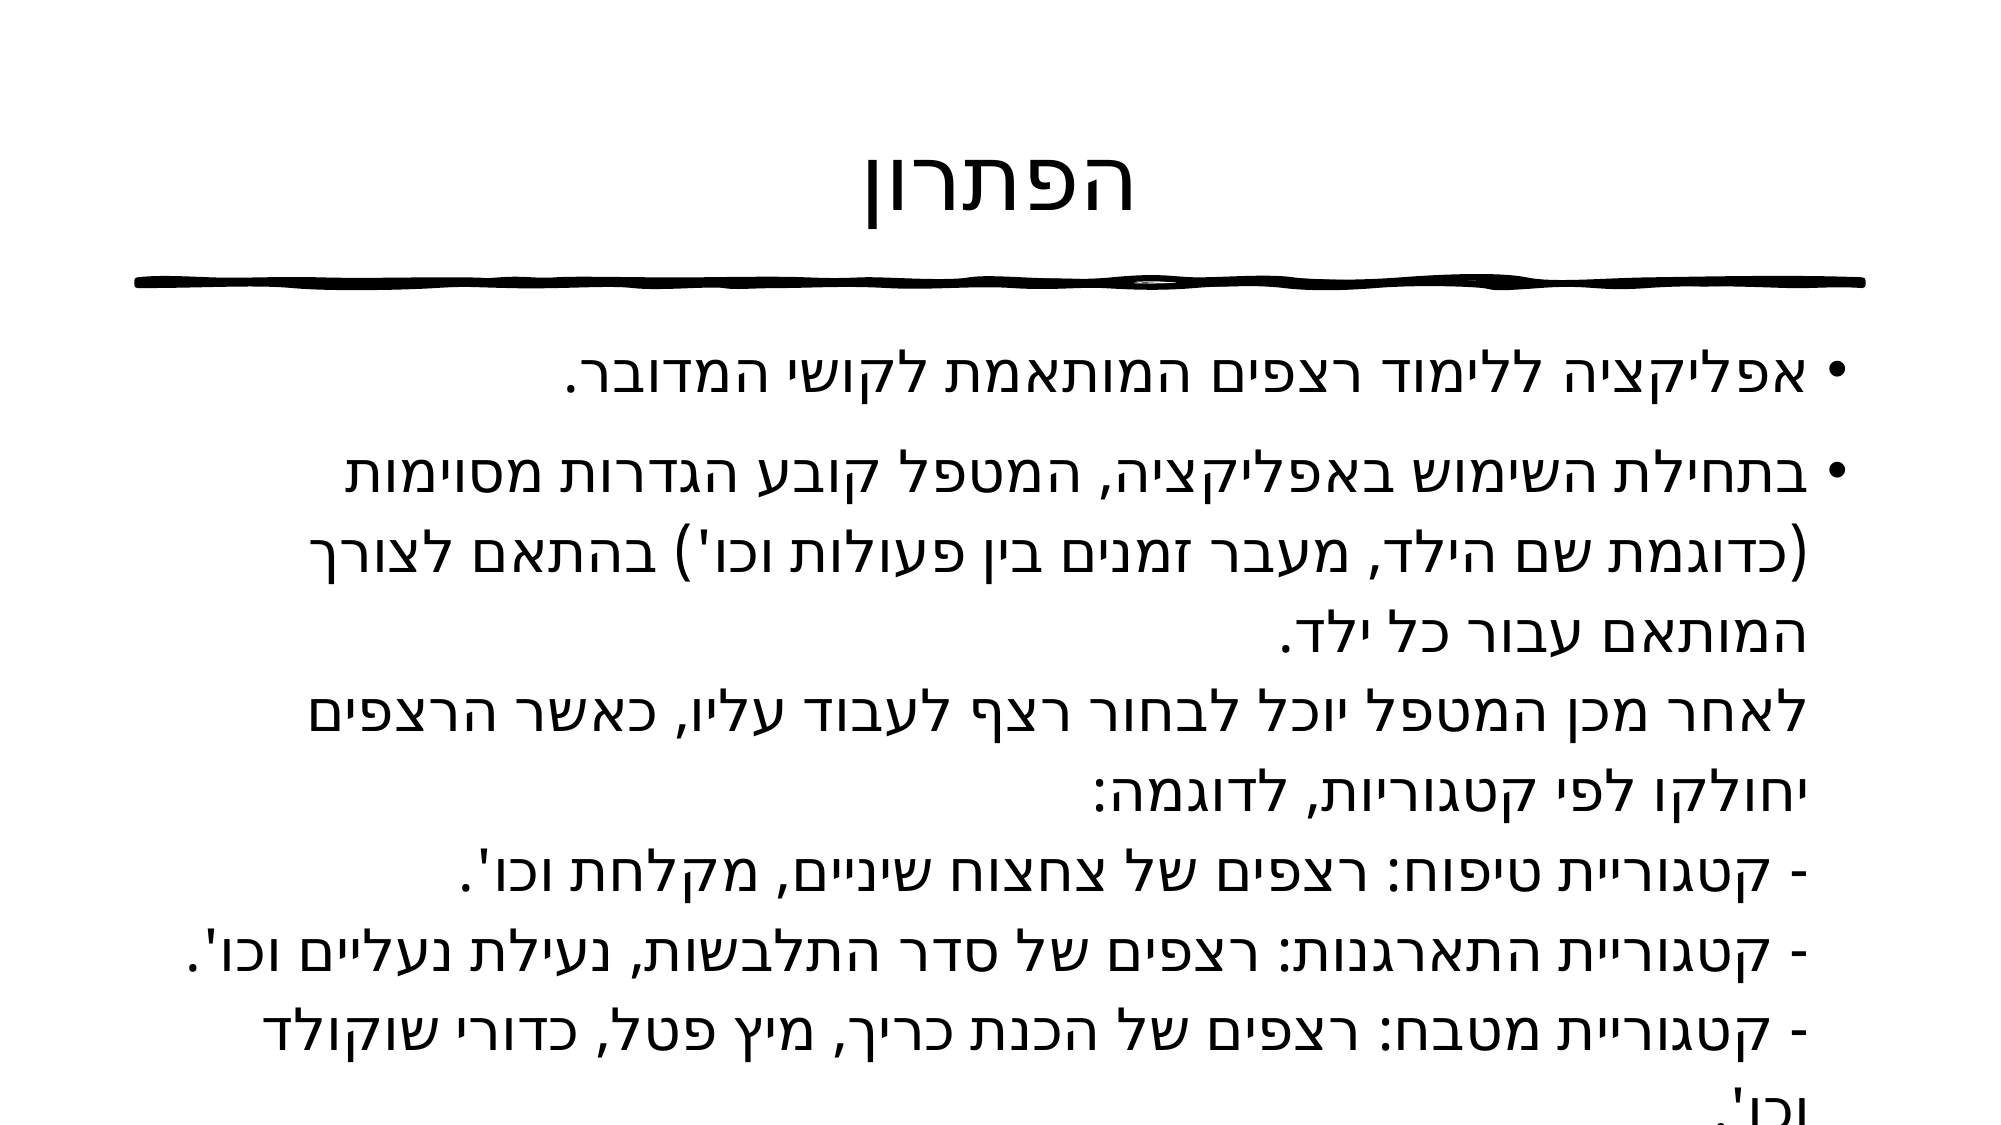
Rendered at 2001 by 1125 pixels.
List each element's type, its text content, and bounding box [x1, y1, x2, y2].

list אפליקציה ללימוד רצפים המותאמת לקושי המדובר. בתחילת השימוש באפליקציה, המטפל קובע הגדרות מסוימות (כדוגמת שם הילד, מעבר זמנים בין פעולות וכו') בהתאם לצורך המותאם עבור כל ילד. לאחר מכן המטפל יוכל לבחור רצף לעבוד עליו, כאשר הרצפים יחולקו לפי קטגוריות, לדוגמה: - קטגוריית טיפוח: רצפים של צחצוח שיניים, מקלחת וכו'. - קטגוריית התארגנות: רצפים של סדר התלבשות, נעילת נעליים וכו'. - קטגוריית מטבח: רצפים של הכנת כריך, מיץ פטל, כדורי שוקולד וכו'. [137, 316, 1863, 1014]
title הפתרון [137, 59, 1863, 278]
